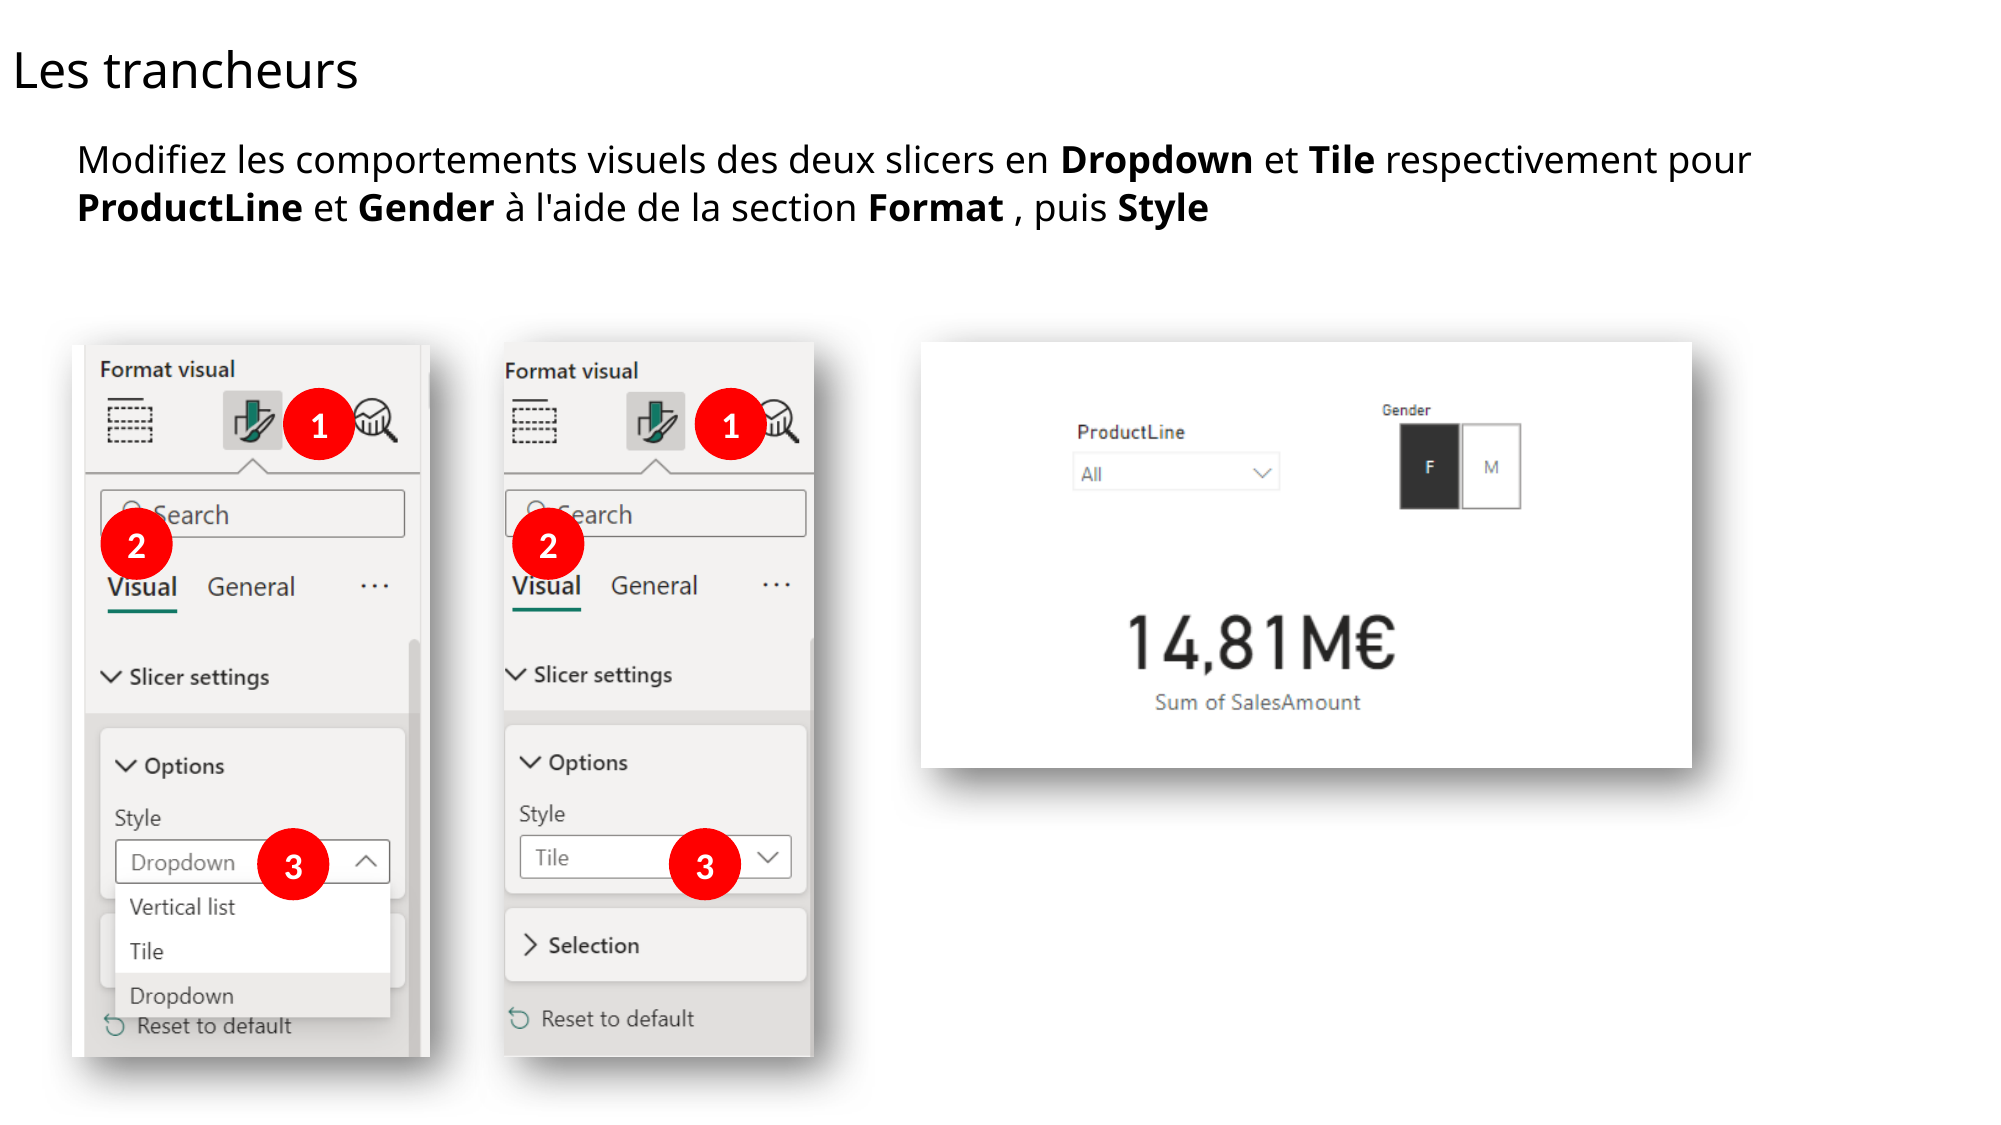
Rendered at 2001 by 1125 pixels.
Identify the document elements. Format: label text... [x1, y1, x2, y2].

text_box Les trancheurs [0, 31, 375, 107]
picture [921, 342, 1692, 768]
picture [504, 342, 814, 1057]
text_box Modifiez les comportements visuels des deux slicers en Dropdown et Tile respectivement pour ProductLine et Gender à l'aide de la section Format , puis Style [61, 125, 1877, 236]
picture [72, 345, 430, 1057]
